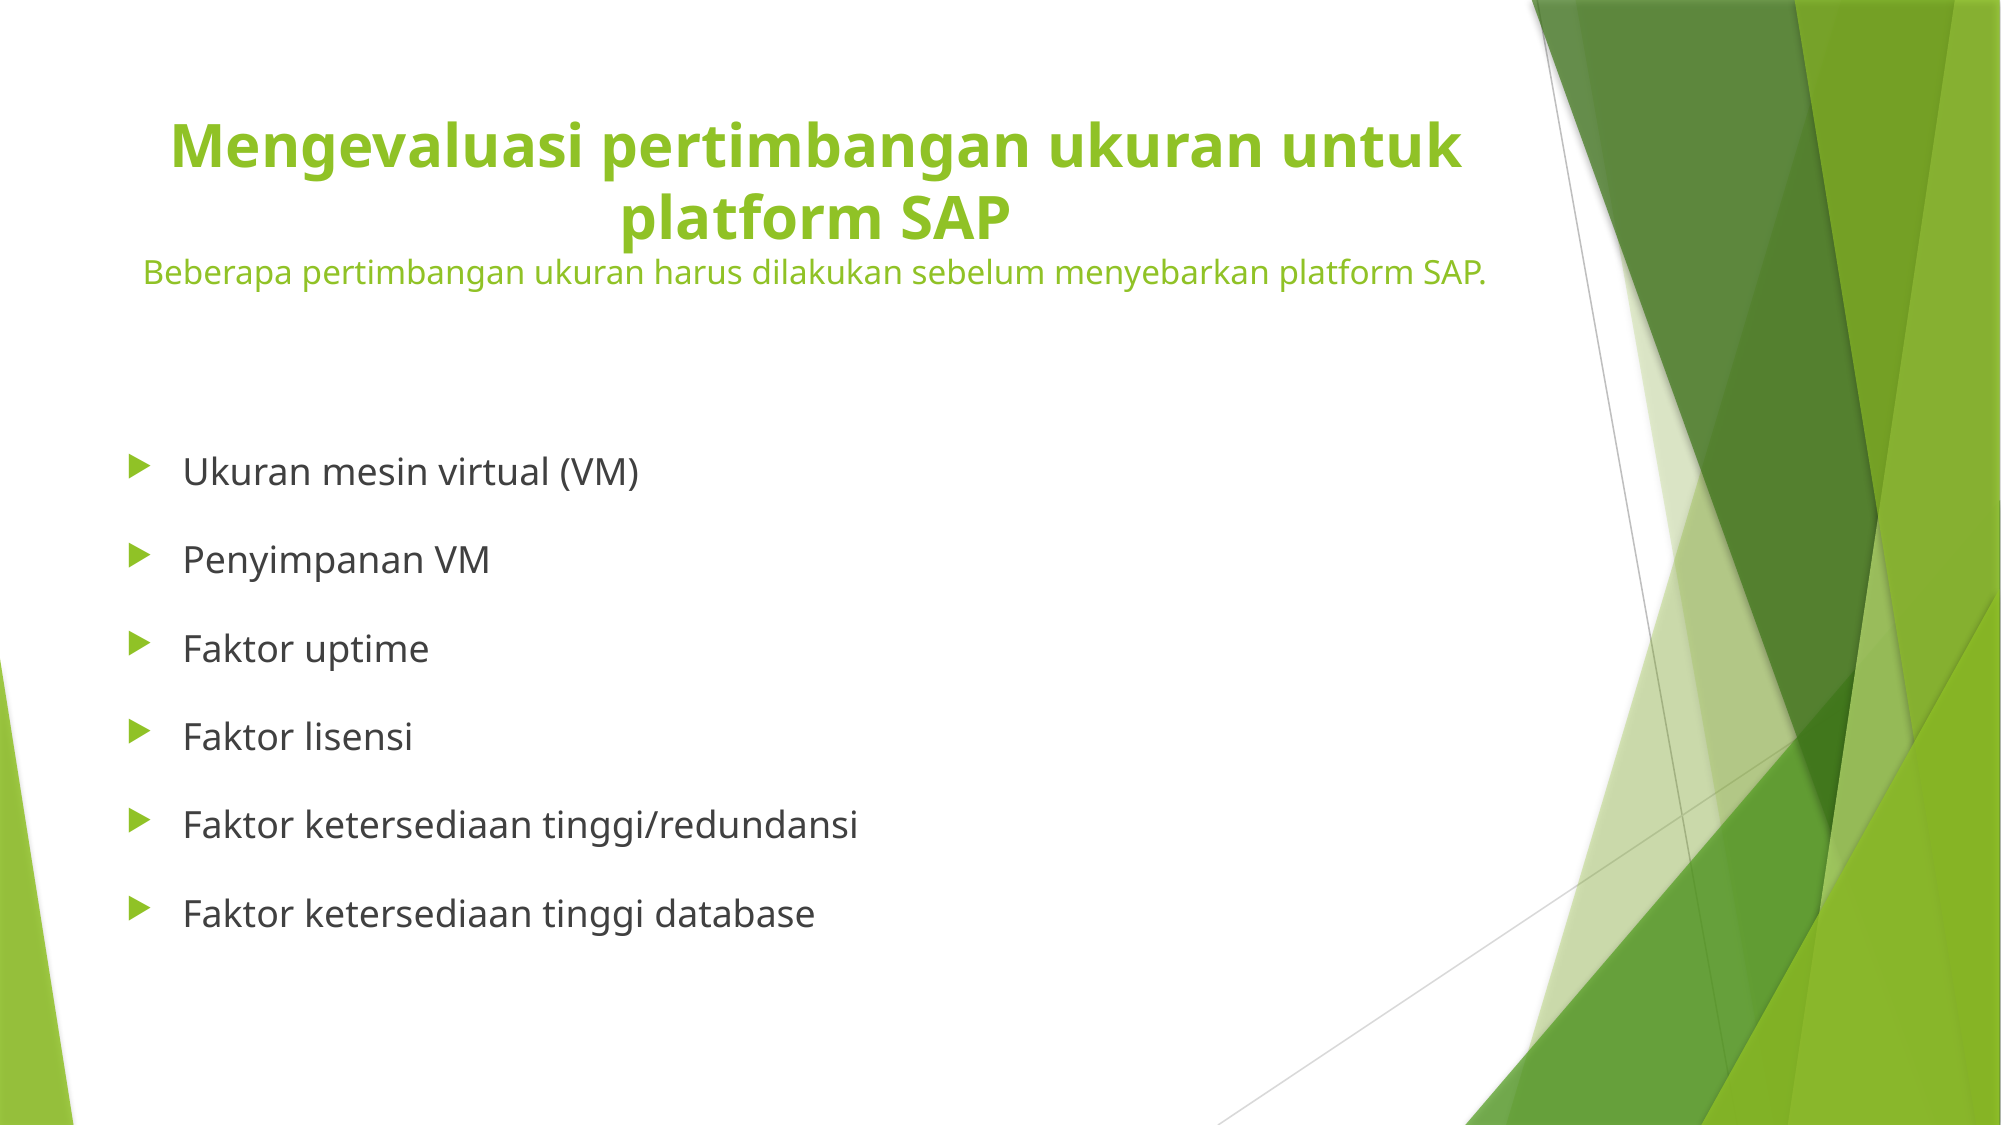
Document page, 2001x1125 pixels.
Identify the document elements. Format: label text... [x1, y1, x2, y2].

list Ukuran mesin virtual (VM) Penyimpanan VM Faktor uptime Faktor lisensi Faktor ketersediaan tinggi/redundansi Faktor ketersediaan tinggi database [111, 418, 1522, 992]
title Mengevaluasi pertimbangan ukuran untuk platform SAP Beberapa pertimbangan ukuran harus dilakukan sebelum menyebarkan platform SAP. [111, 99, 1522, 325]
